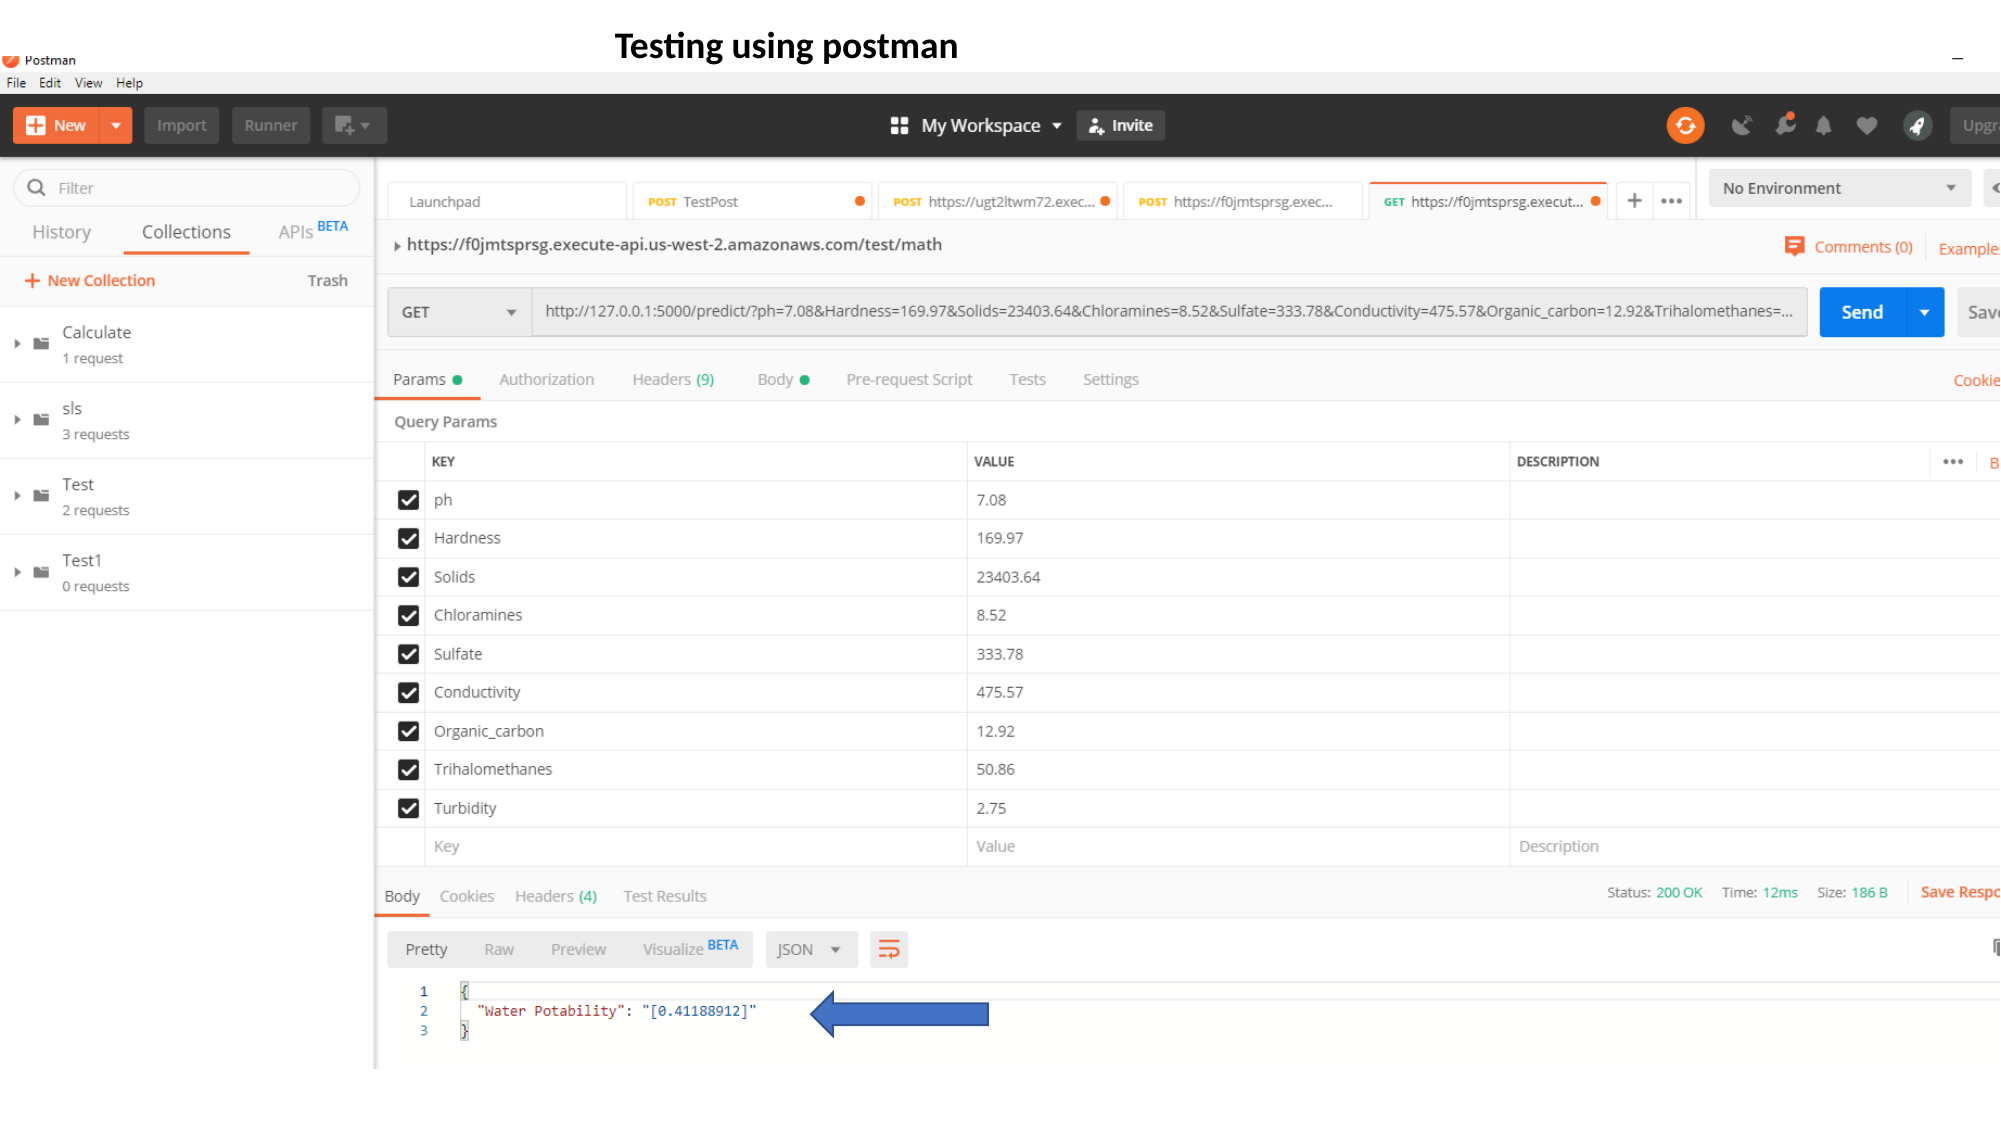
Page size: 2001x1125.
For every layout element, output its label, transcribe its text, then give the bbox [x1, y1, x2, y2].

text_box Testing using postman [599, 13, 974, 56]
picture [0, 56, 2000, 1069]
